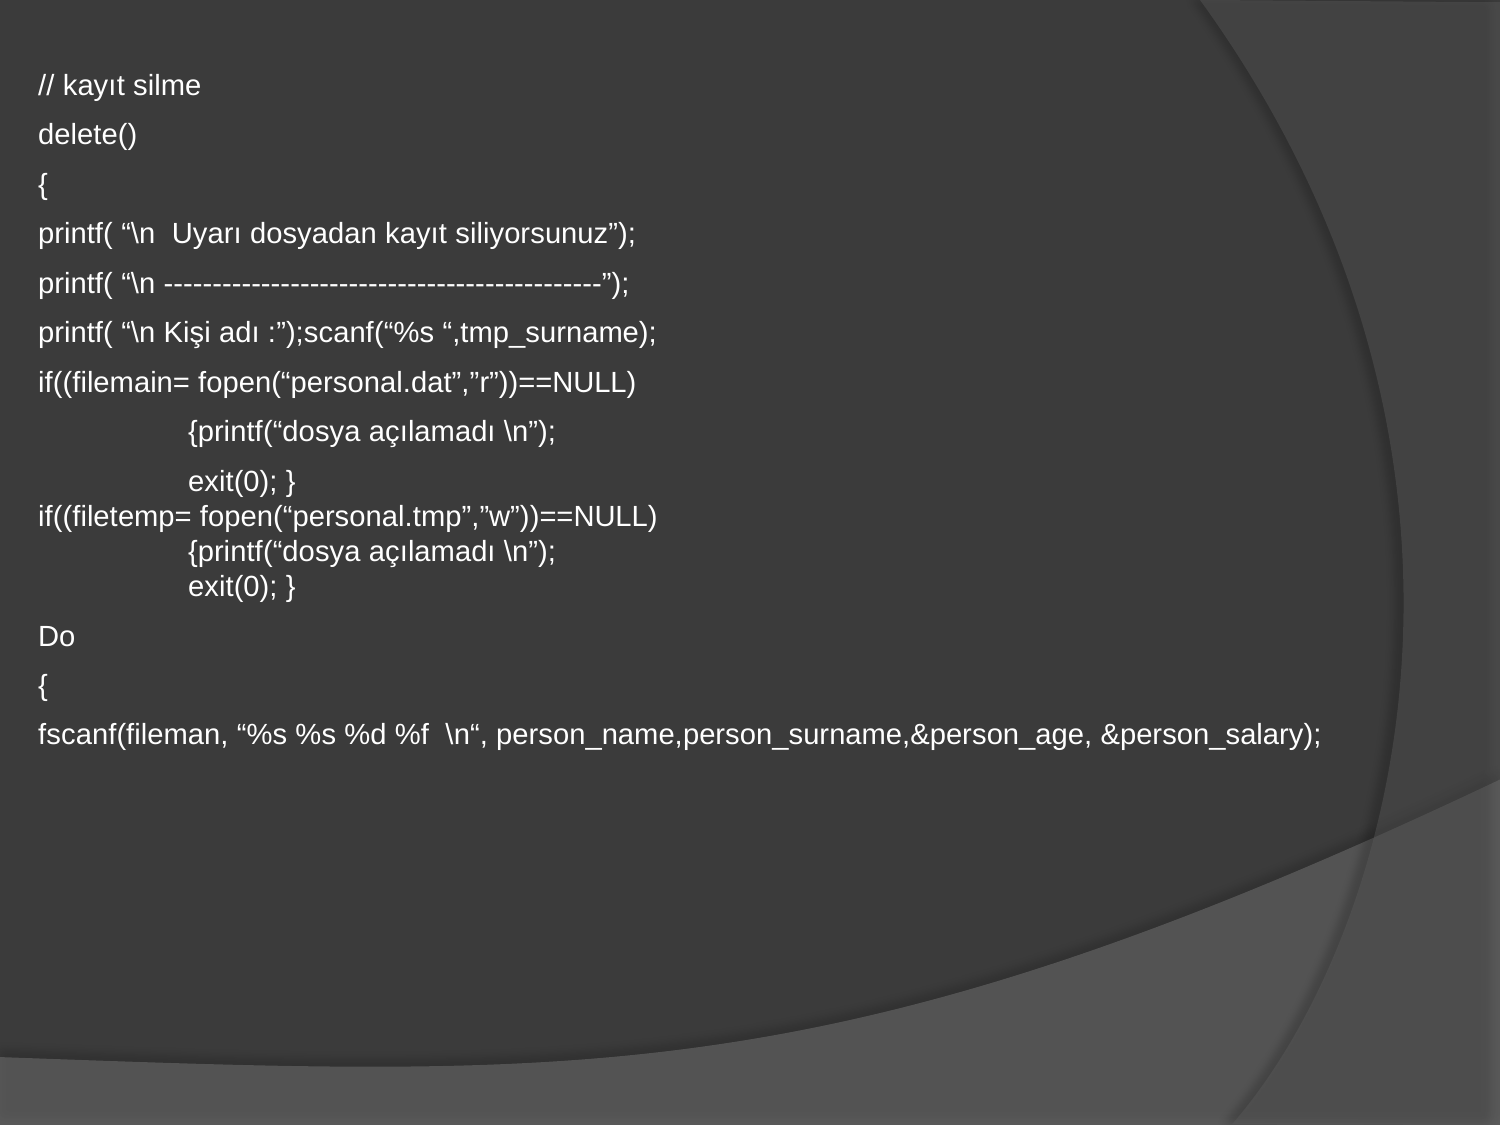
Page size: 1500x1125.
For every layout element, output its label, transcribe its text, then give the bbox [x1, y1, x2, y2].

text_box // kayıt silme delete() { printf( “\n Uyarı dosyadan kayıt siliyorsunuz”); printf( “\n ---------------------------------------------”); printf( “\n Kişi adı :”);scanf(“%s “,tmp_surname); if((filemain= fopen(“personal.dat”,”r”))==NULL) {printf(“dosya açılamadı \n”); exit(0); } if((filetemp= fopen(“personal.tmp”,”w”))==NULL) {printf(“dosya açılamadı \n”); exit(0); } Do { fscanf(fileman, “%s %s %d %f \n“, person_name,person_surname,&person_age, &person_salary); [23, 58, 1500, 759]
